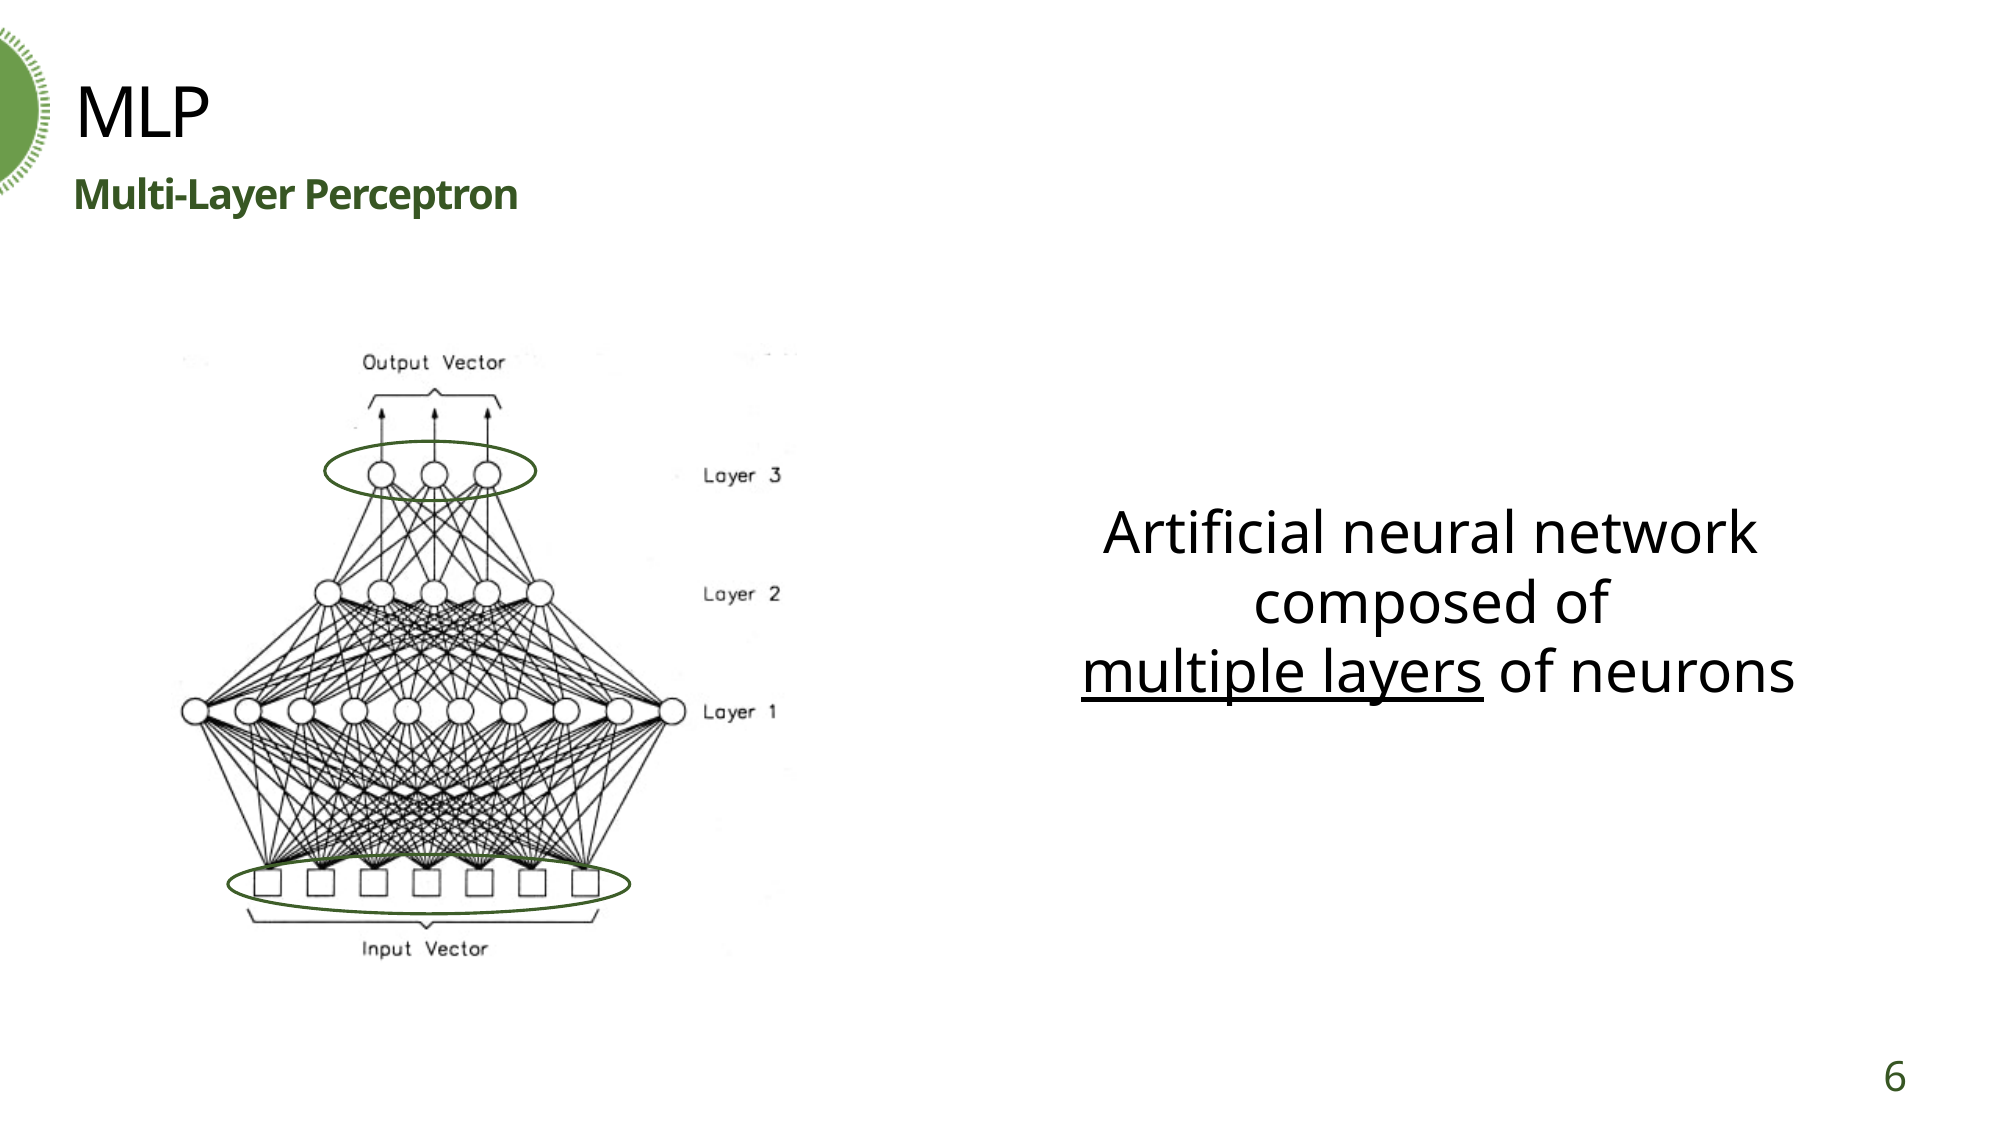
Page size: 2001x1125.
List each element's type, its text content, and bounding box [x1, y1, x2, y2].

picture [171, 343, 797, 964]
text_box Multi-Layer Perceptron [57, 160, 1251, 226]
text_box Artificial neural network composed of multiple layers of neurons [1064, 487, 1814, 782]
text_box MLP [59, 59, 228, 160]
text_box 6 [1868, 1042, 1982, 1103]
picture [0, 14, 50, 208]
